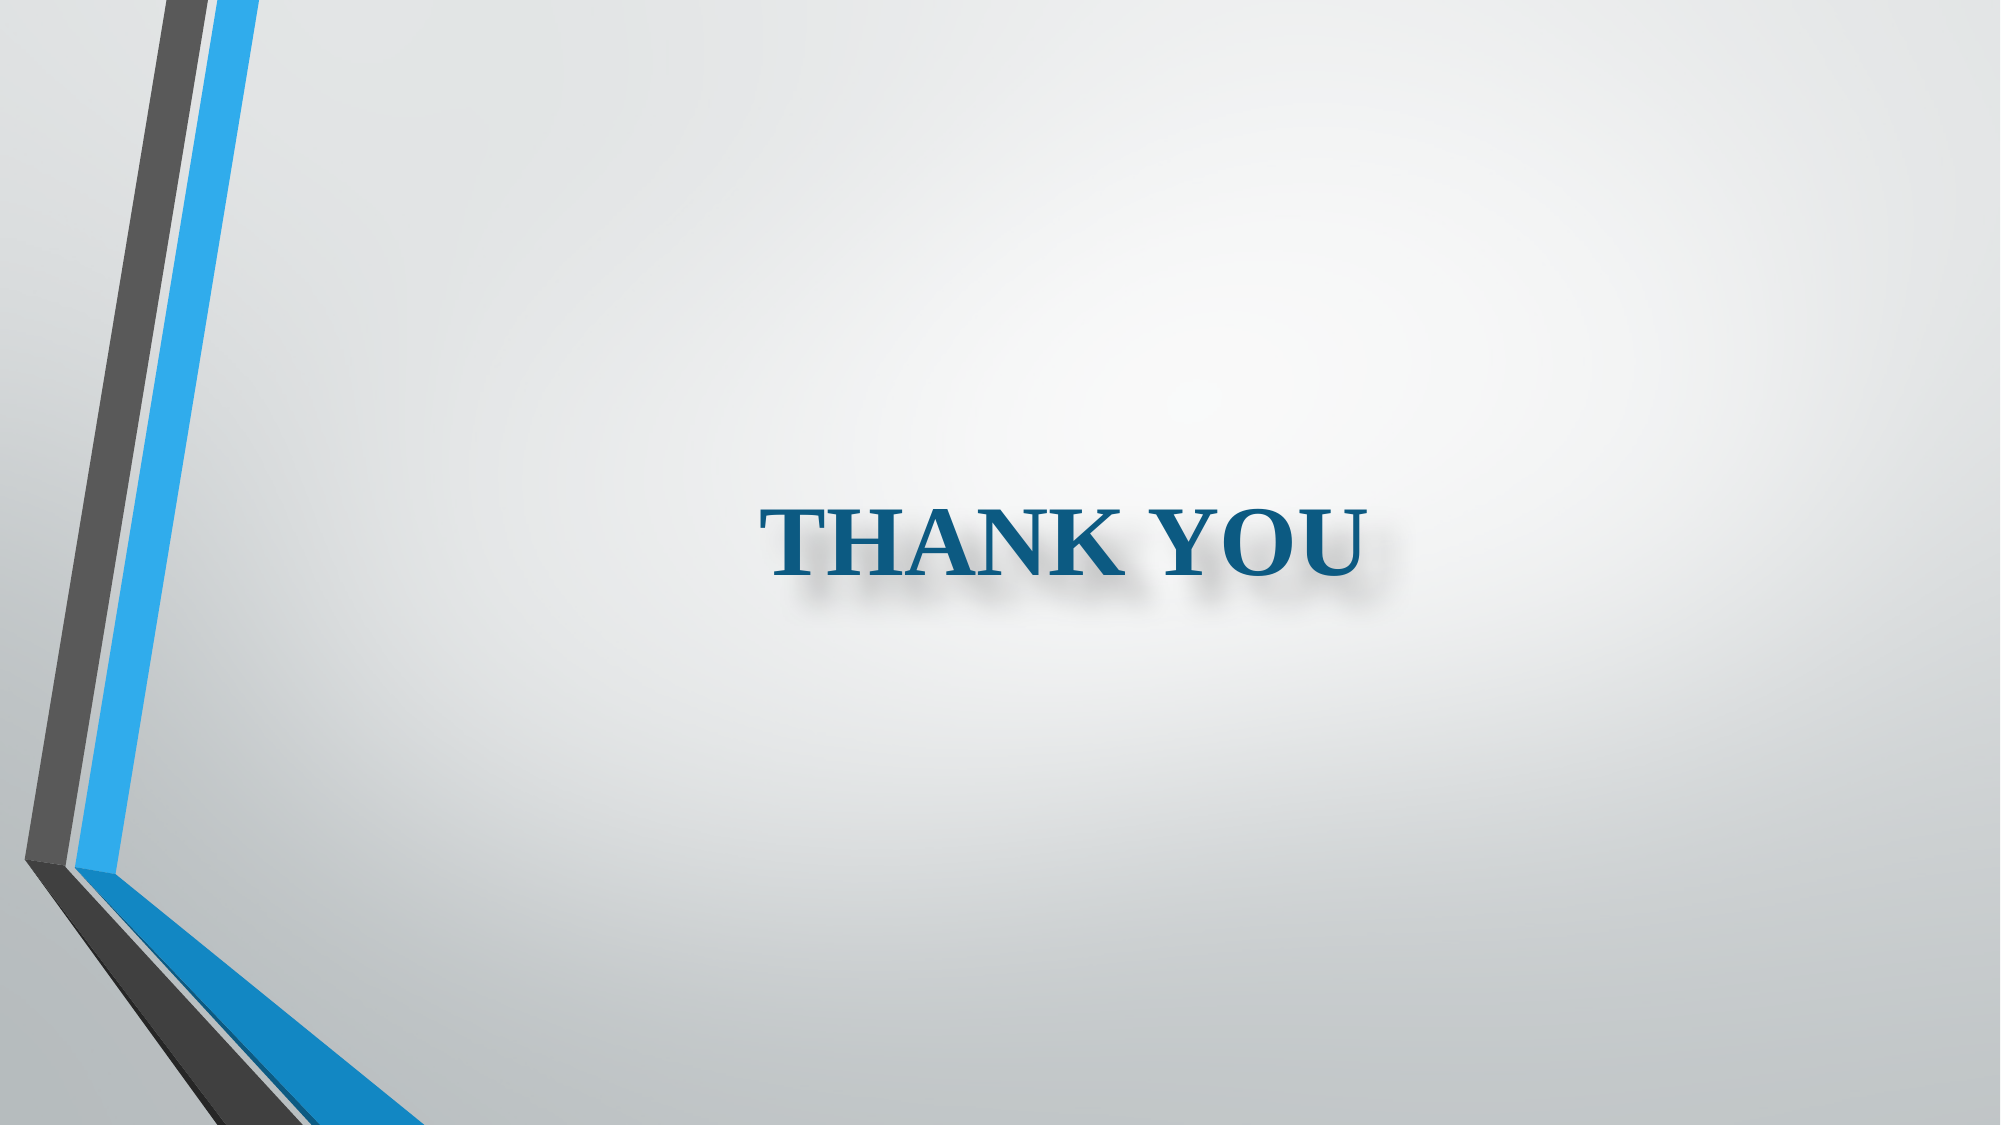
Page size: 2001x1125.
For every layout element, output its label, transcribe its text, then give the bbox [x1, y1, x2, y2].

title THANK YOU [243, 112, 1887, 959]
